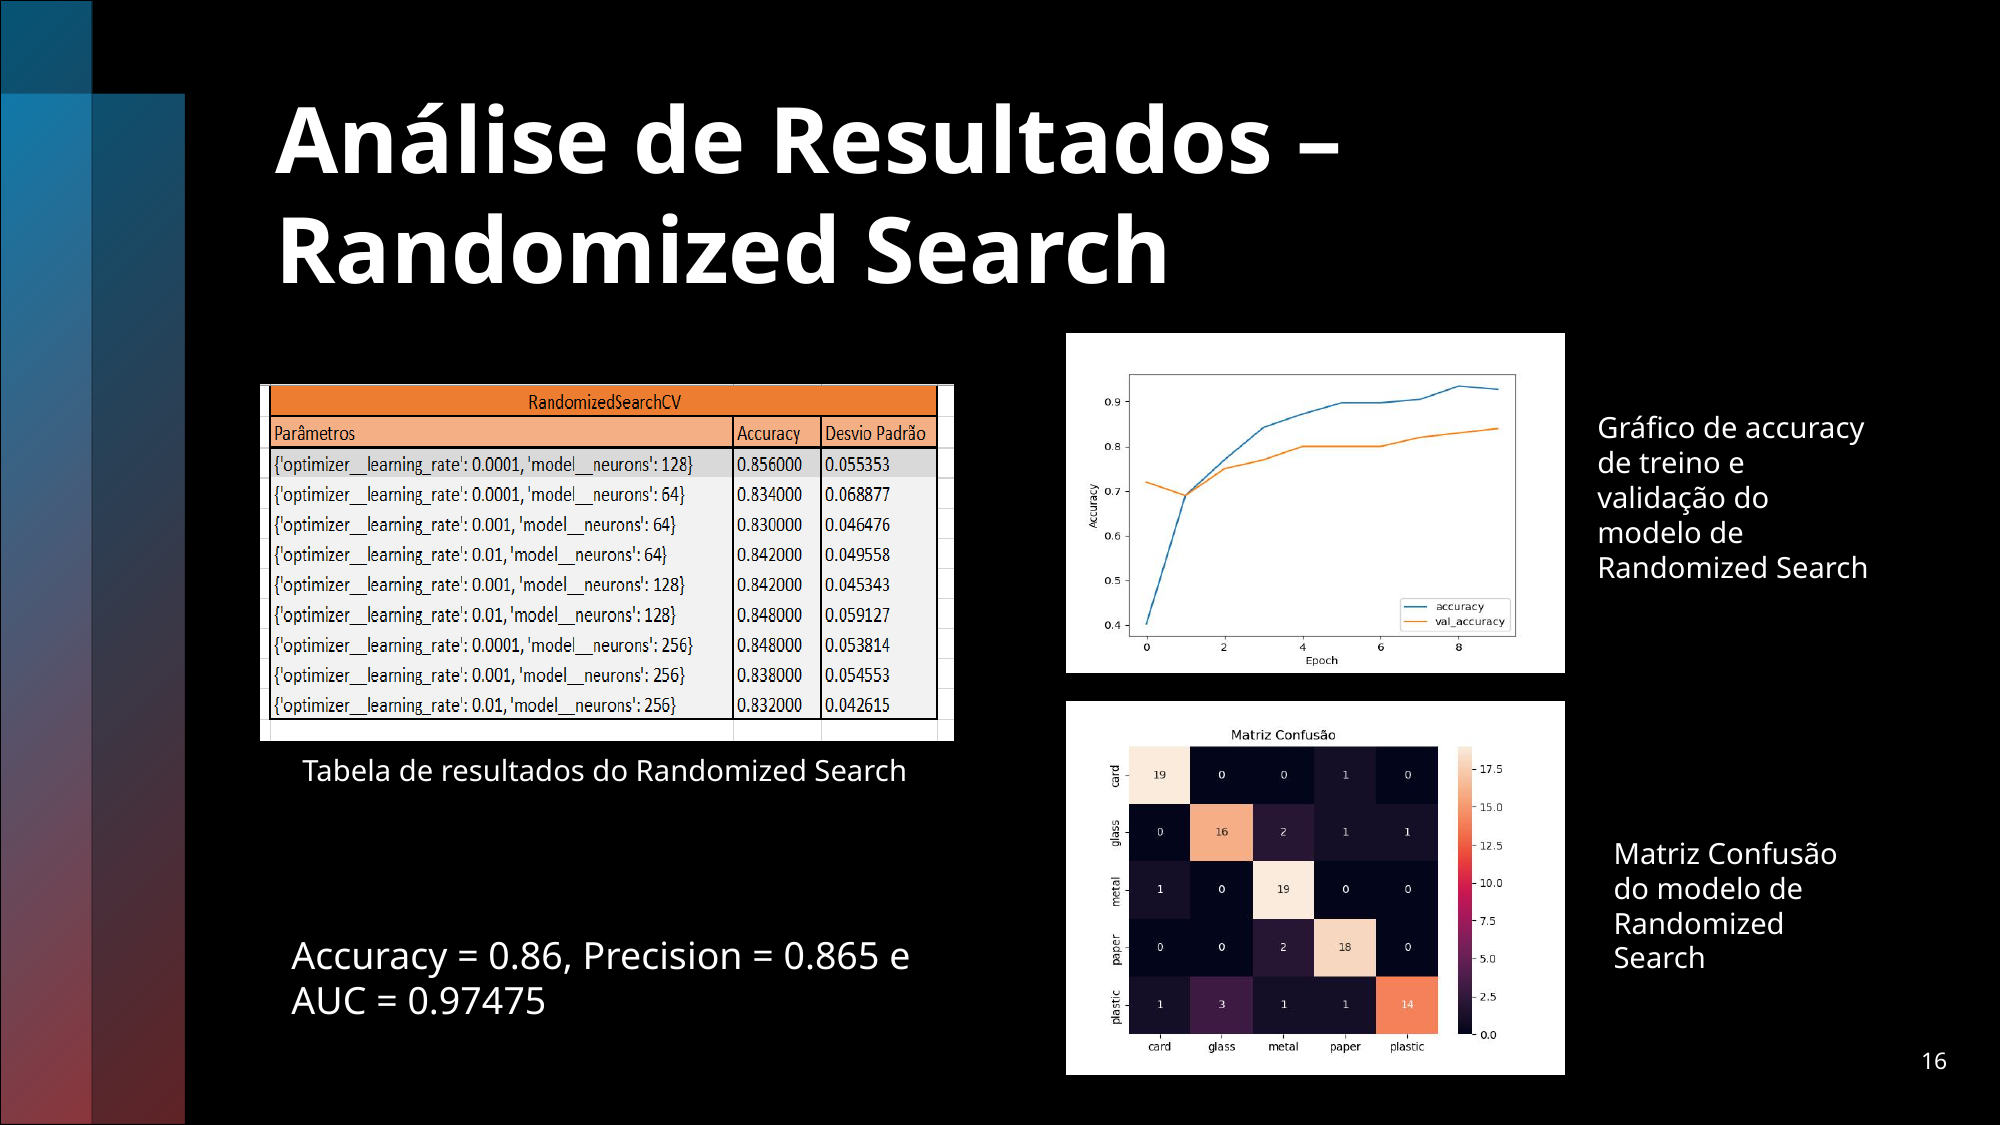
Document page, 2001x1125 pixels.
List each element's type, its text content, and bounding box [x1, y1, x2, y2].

picture [1065, 701, 1565, 1075]
slide_number 16 [1828, 1032, 1963, 1093]
picture [1065, 333, 1565, 673]
title Análise de Resultados – Randomized Search [260, 74, 1817, 329]
text_box Gráfico de accuracy de treino e validação do modelo de Randomized Search [1582, 401, 1897, 637]
text_box Tabela de resultados do Randomized Search [287, 745, 1065, 796]
text_box Accuracy = 0.86, Precision = 0.865 e AUC = 0.97475 [276, 924, 1000, 1030]
text_box Matriz Confusão do modelo de Randomized Search [1598, 827, 1881, 983]
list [260, 384, 954, 741]
